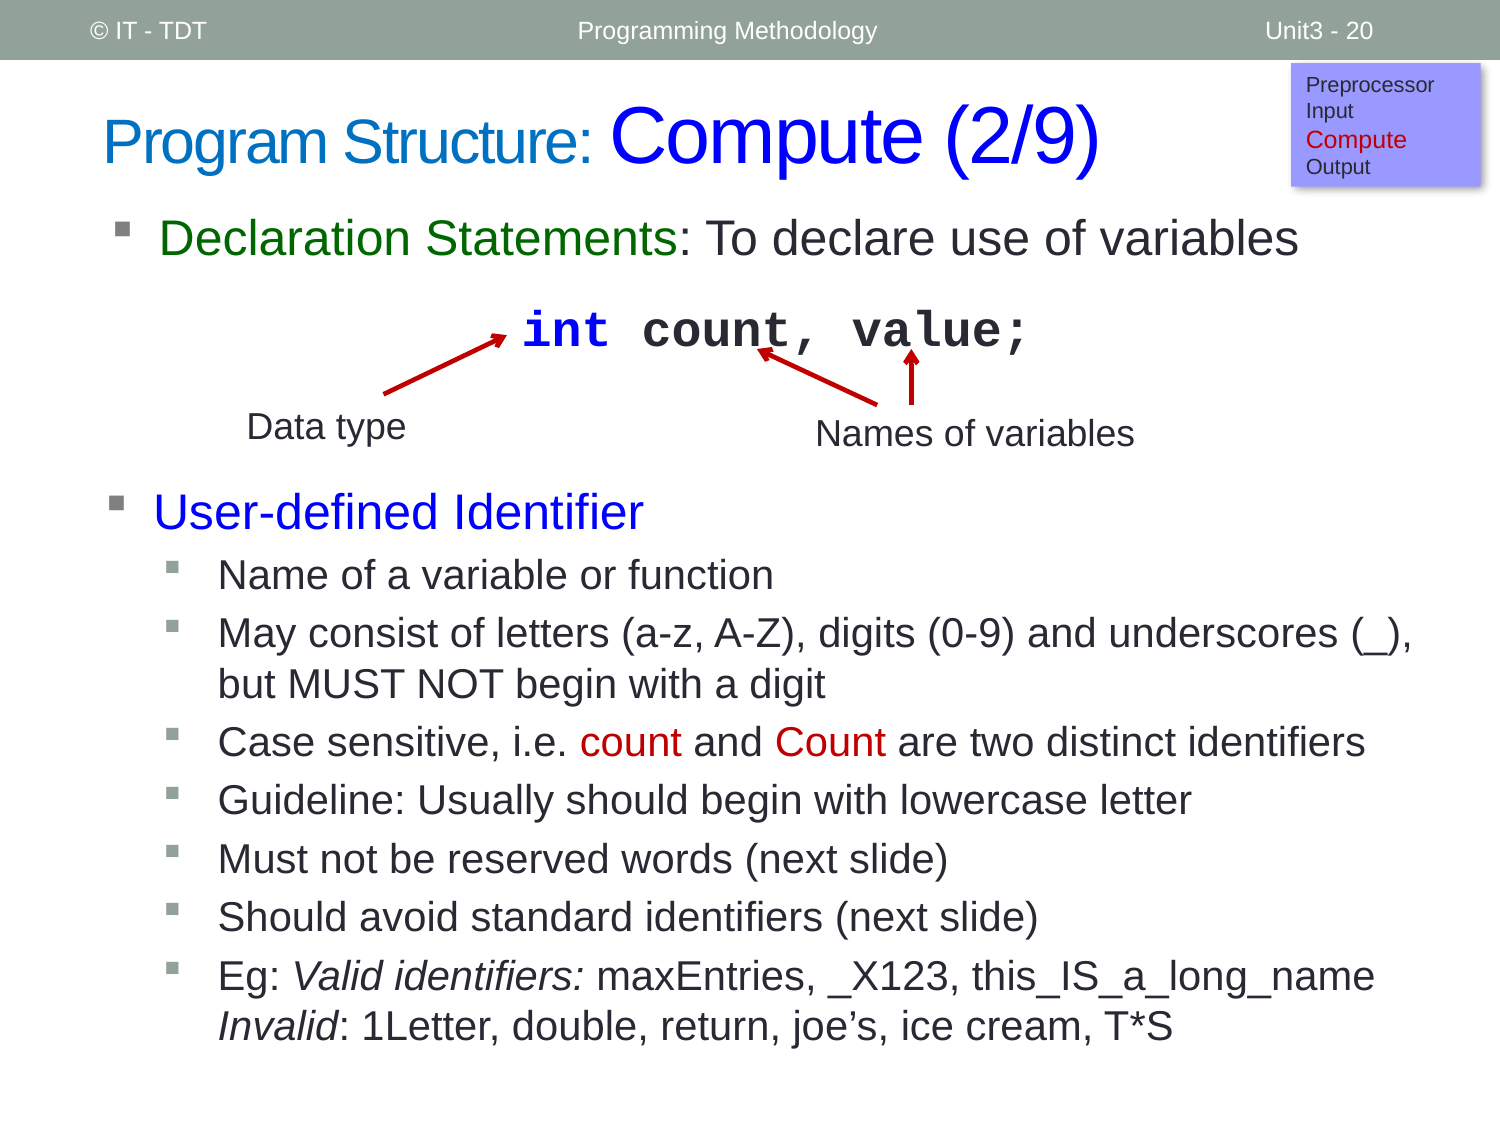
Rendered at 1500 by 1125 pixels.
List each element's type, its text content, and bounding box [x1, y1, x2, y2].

footer Programming Methodology [562, 3, 1238, 57]
slide_number Unit3 - 20 [1250, 3, 1425, 57]
slide_number © IT - TDT [75, 3, 550, 57]
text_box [231, 334, 508, 456]
text_box Preprocessor Input Compute Output [1291, 63, 1481, 187]
text_box int count, value; [506, 288, 1094, 364]
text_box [756, 348, 1180, 463]
title Program Structure: Compute (2/9) [87, 75, 1288, 188]
text_box User-defined Identifier Name of a variable or function May consist of letters (a-z, A-Z), digits (0-9) and underscores (_), but MUST NOT begin with a digit Case sensitive, i.e. count and Count are two distinct identifiers Guideline: Usually should begin with lowercase letter Must not be reserved words (next slide) Should avoid standard identifiers (next slide) Eg: Valid identifiers: maxEntries, _X123, this_IS_a_long_name Invalid: 1Letter, double, return, joe’s, ice cream, T*S [90, 471, 1441, 1072]
list Declaration Statements: To declare use of variables [96, 198, 1447, 297]
